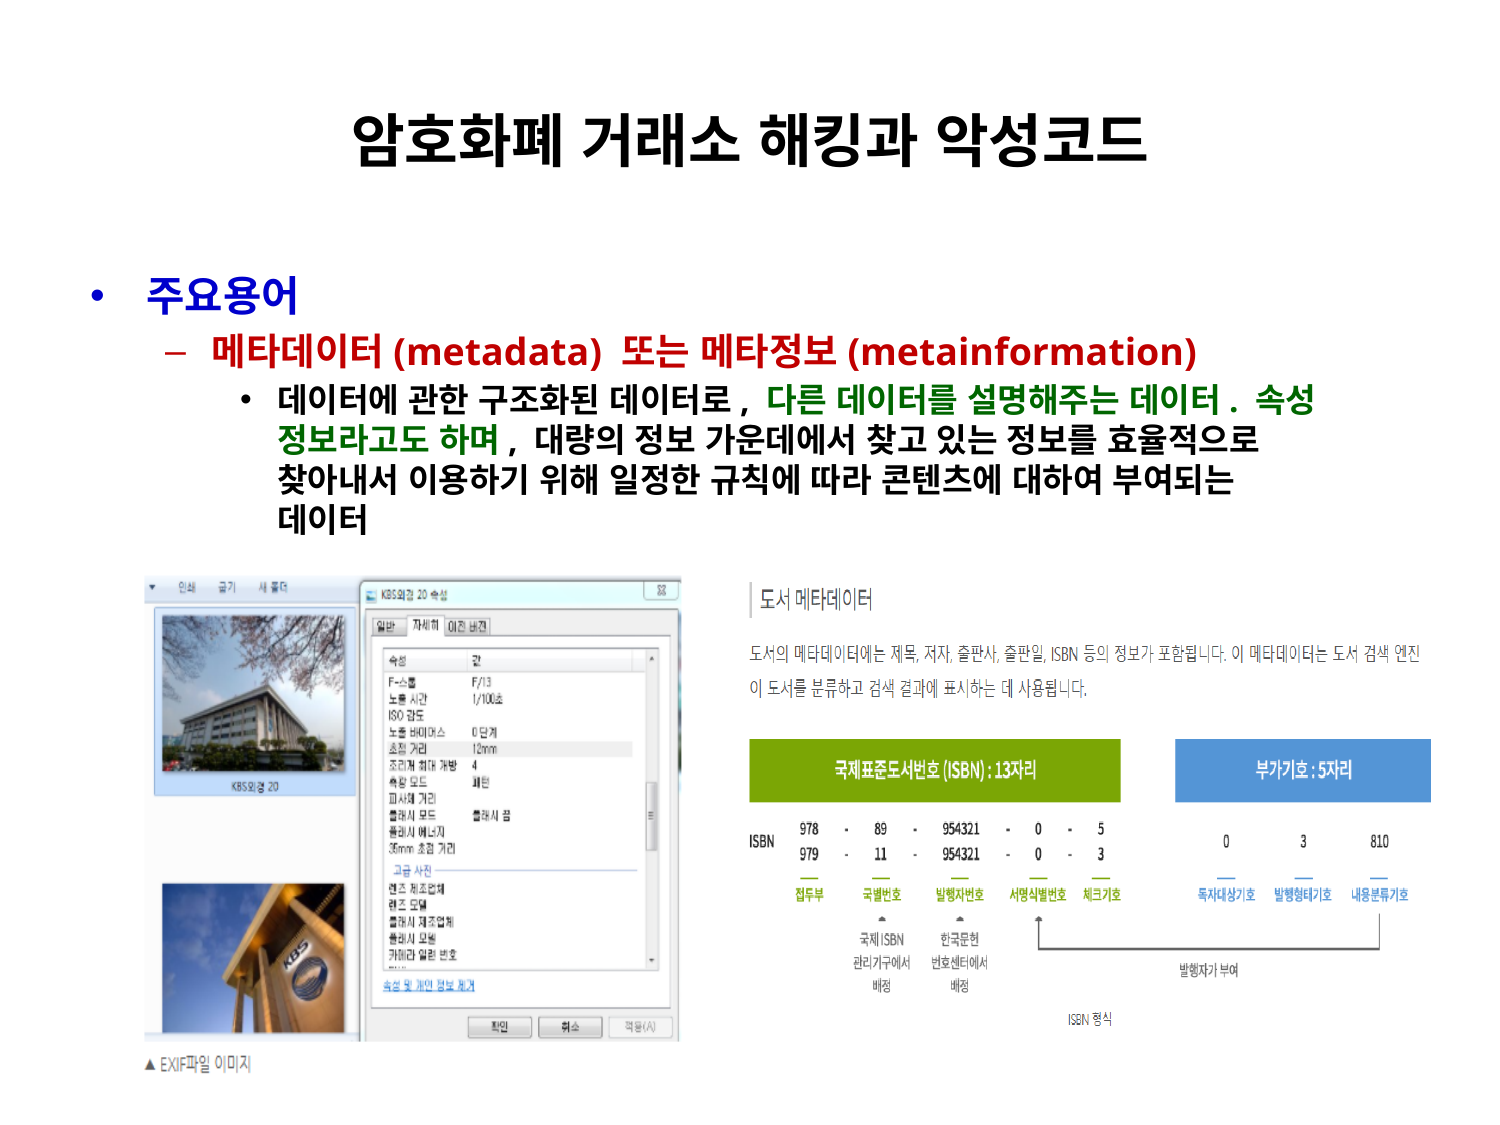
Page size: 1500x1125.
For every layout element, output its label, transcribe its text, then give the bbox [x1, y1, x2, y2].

picture [737, 569, 1446, 1039]
picture [135, 567, 692, 1092]
list 주요용어 메타데이터(metadata) 또는 메타정보(metainformation) 데이터에 관한 구조화된 데이터로, 다른 데이터를 설명해주는 데이터. 속성 정보라고도 하며, 대량의 정보 가운데에서 찾고 있는 정보를 효율적으로 찾아내서 이용하기 위해 일정한 규칙에 따라 콘텐츠에 대하여 부여되는 데이터 [75, 262, 1425, 1005]
title 암호화폐 거래소 해킹과 악성코드 [75, 45, 1425, 233]
